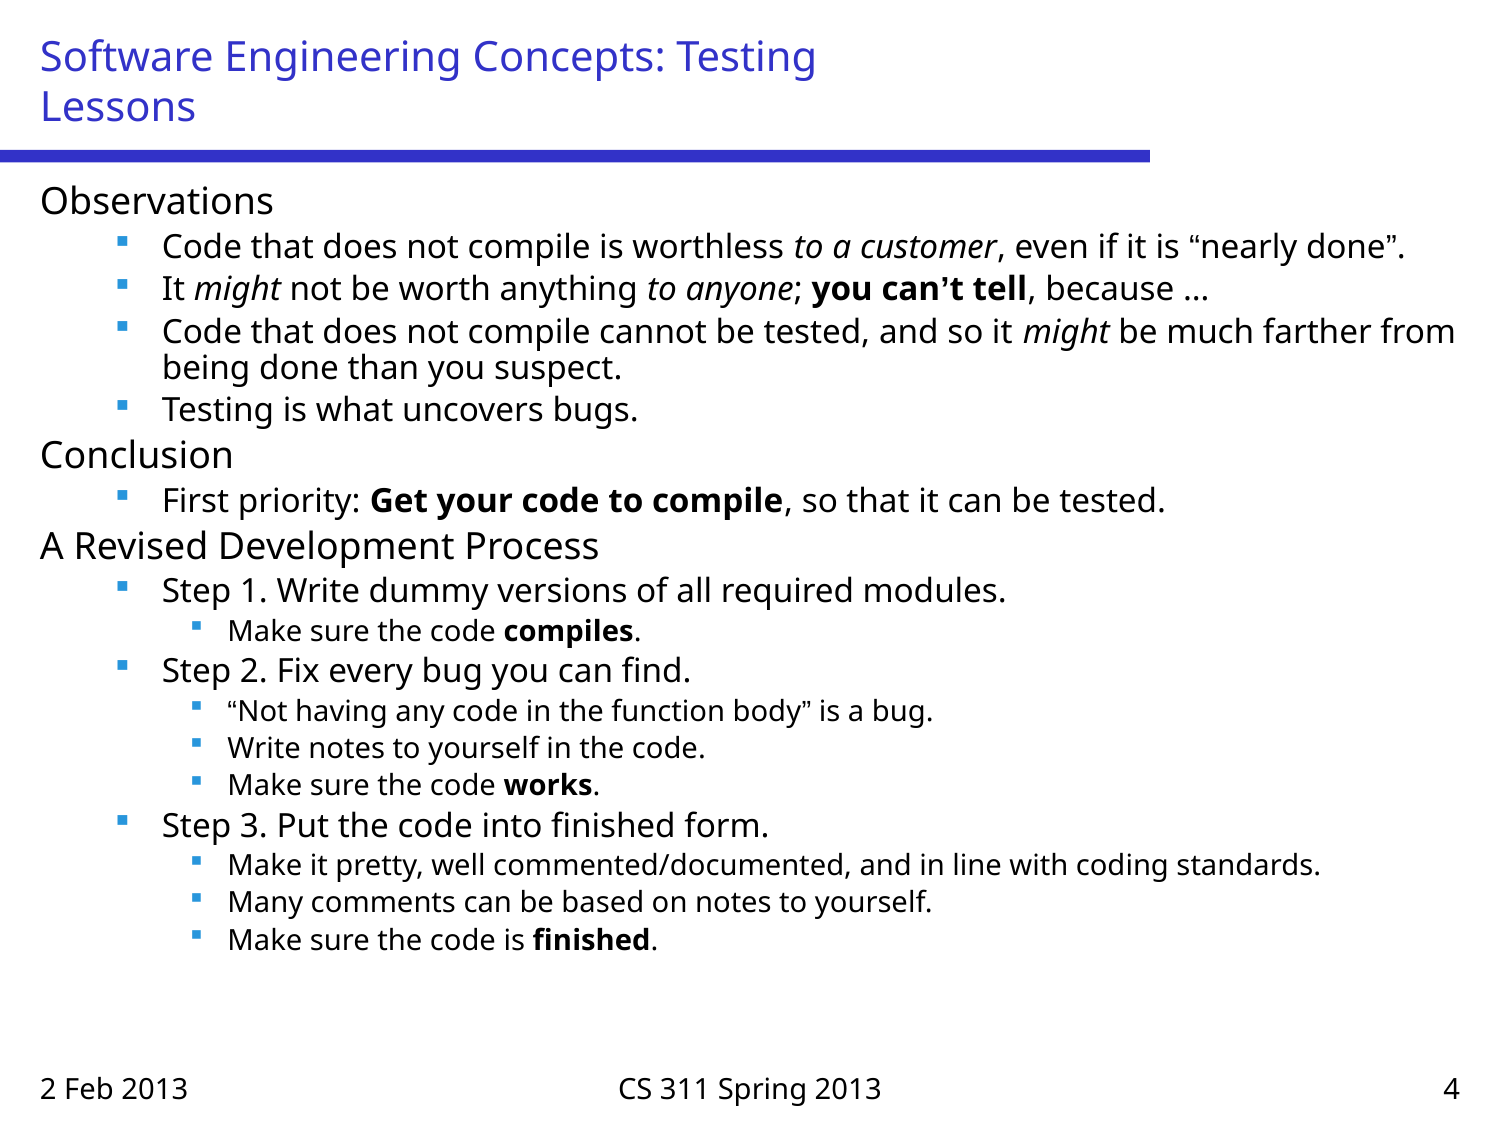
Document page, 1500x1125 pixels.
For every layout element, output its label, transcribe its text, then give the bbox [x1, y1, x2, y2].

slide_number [24, 1062, 375, 1113]
slide_number 4 [1125, 1062, 1475, 1113]
footer CS 311 Spring 2013 [387, 1062, 1113, 1113]
title Software Engineering Concepts: Testing Lessons [24, 24, 1475, 138]
list Observations Code that does not compile is worthless to a customer, even if it is “nearly done”. It might not be worth anything to anyone; you can’t tell, because … Code that does not compile cannot be tested, and so it might be much farther from being done than you suspect. Testing is what uncovers bugs. Conclusion First priority: Get your code to compile, so that it can be tested. A Revised Development Process Step 1. Write dummy versions of all required modules. Make sure the code compiles. Step 2. Fix every bug you can find. “Not having any code in the function body” is a bug. Write notes to yourself in the code. Make sure the code works. Step 3. Put the code into finished form. Make it pretty, well commented/documented, and in line with coding standards. Many comments can be based on notes to yourself. Make sure the code is finished. [24, 174, 1475, 1050]
